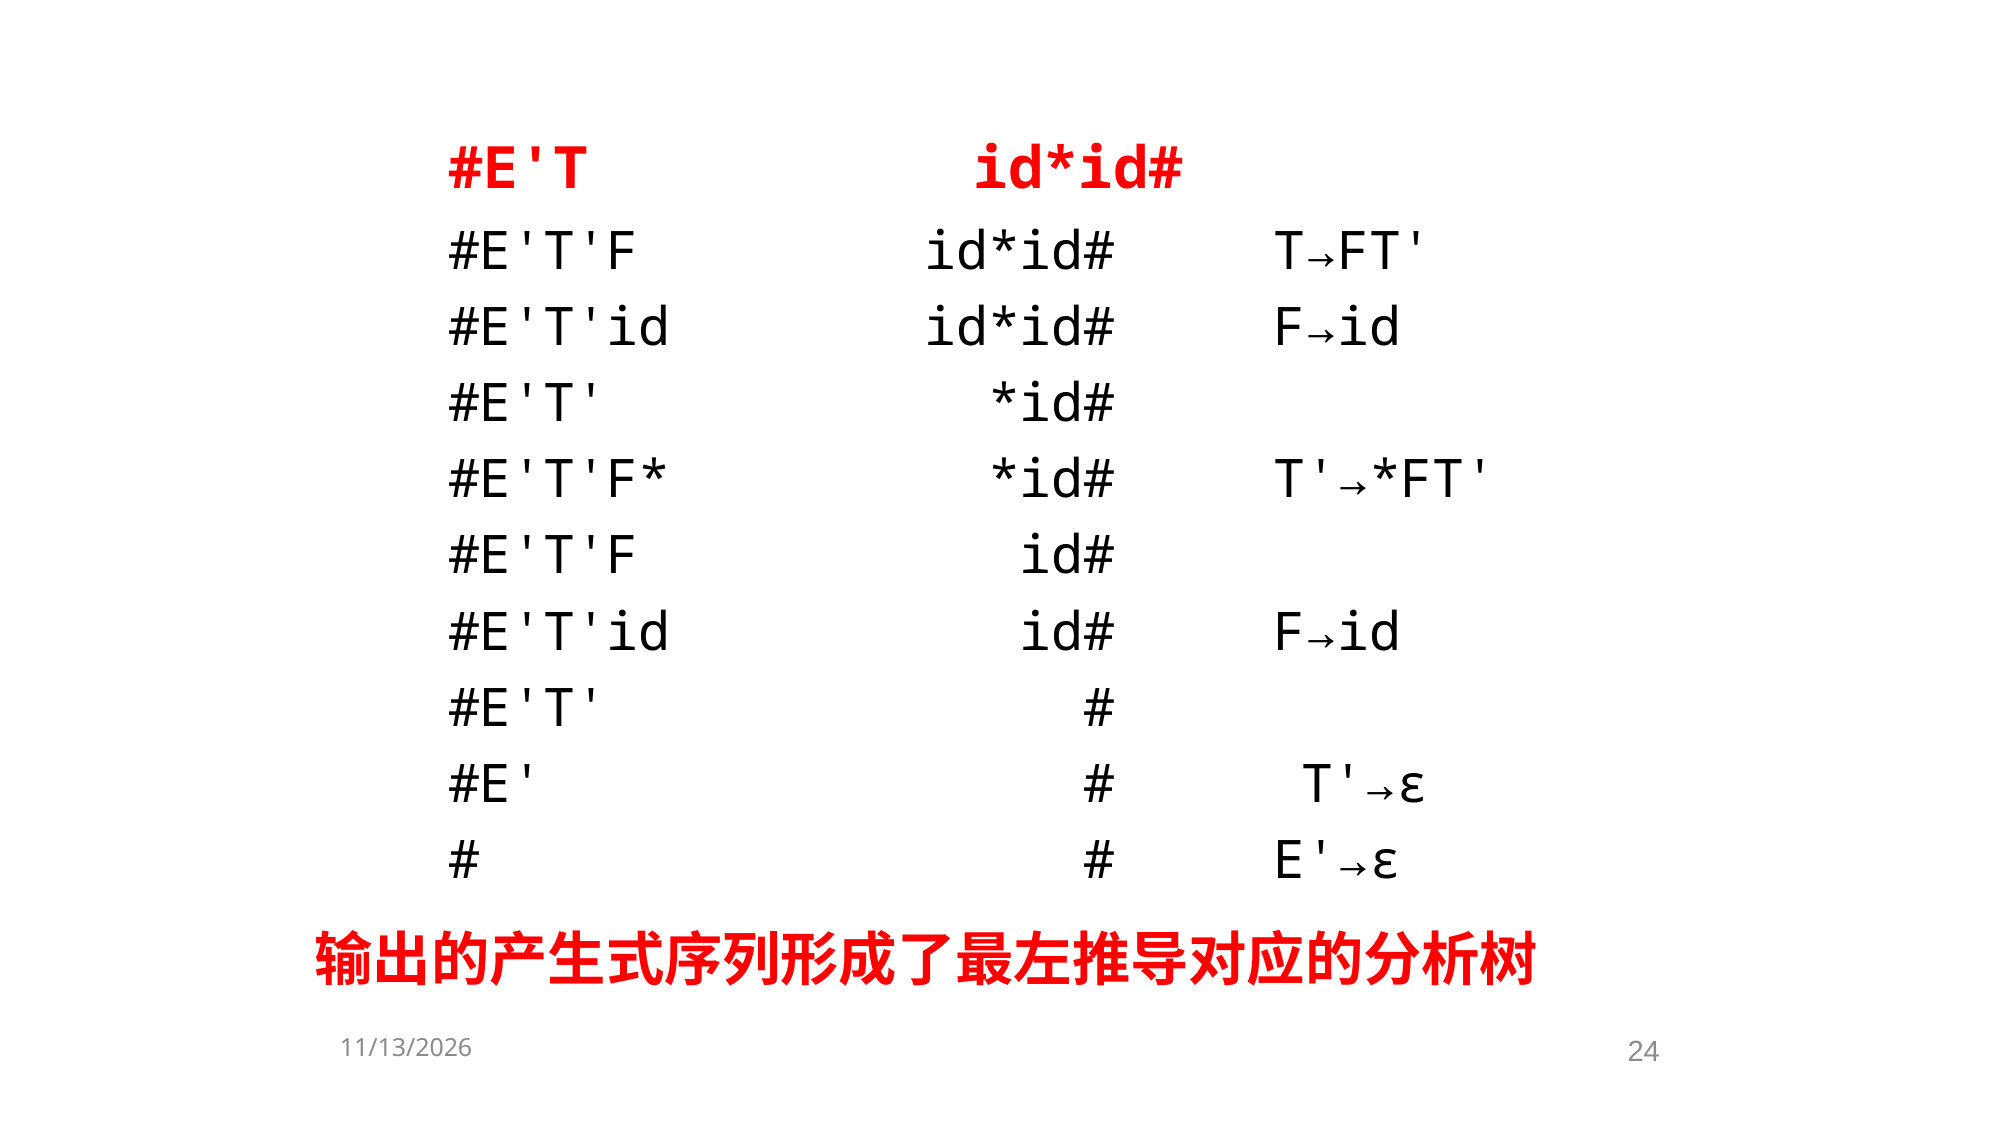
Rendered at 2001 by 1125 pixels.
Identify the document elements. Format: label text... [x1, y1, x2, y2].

text_box #E'T id*id# [433, 116, 1579, 209]
list #E'T'F id*id# T→FT' #E'T'id id*id# F→id #E'T' *id# #E'T'F* *id# T'→*FT' #E'T'F id# #E'T'id id# F→id #E'T' # #E' # T'→ε # # E'→ε [433, 216, 1517, 914]
text_box 输出的产生式序列形成了最左推导对应的分析树 [299, 914, 1650, 1000]
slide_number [324, 1024, 675, 1103]
slide_number 24 [1325, 1024, 1675, 1103]
